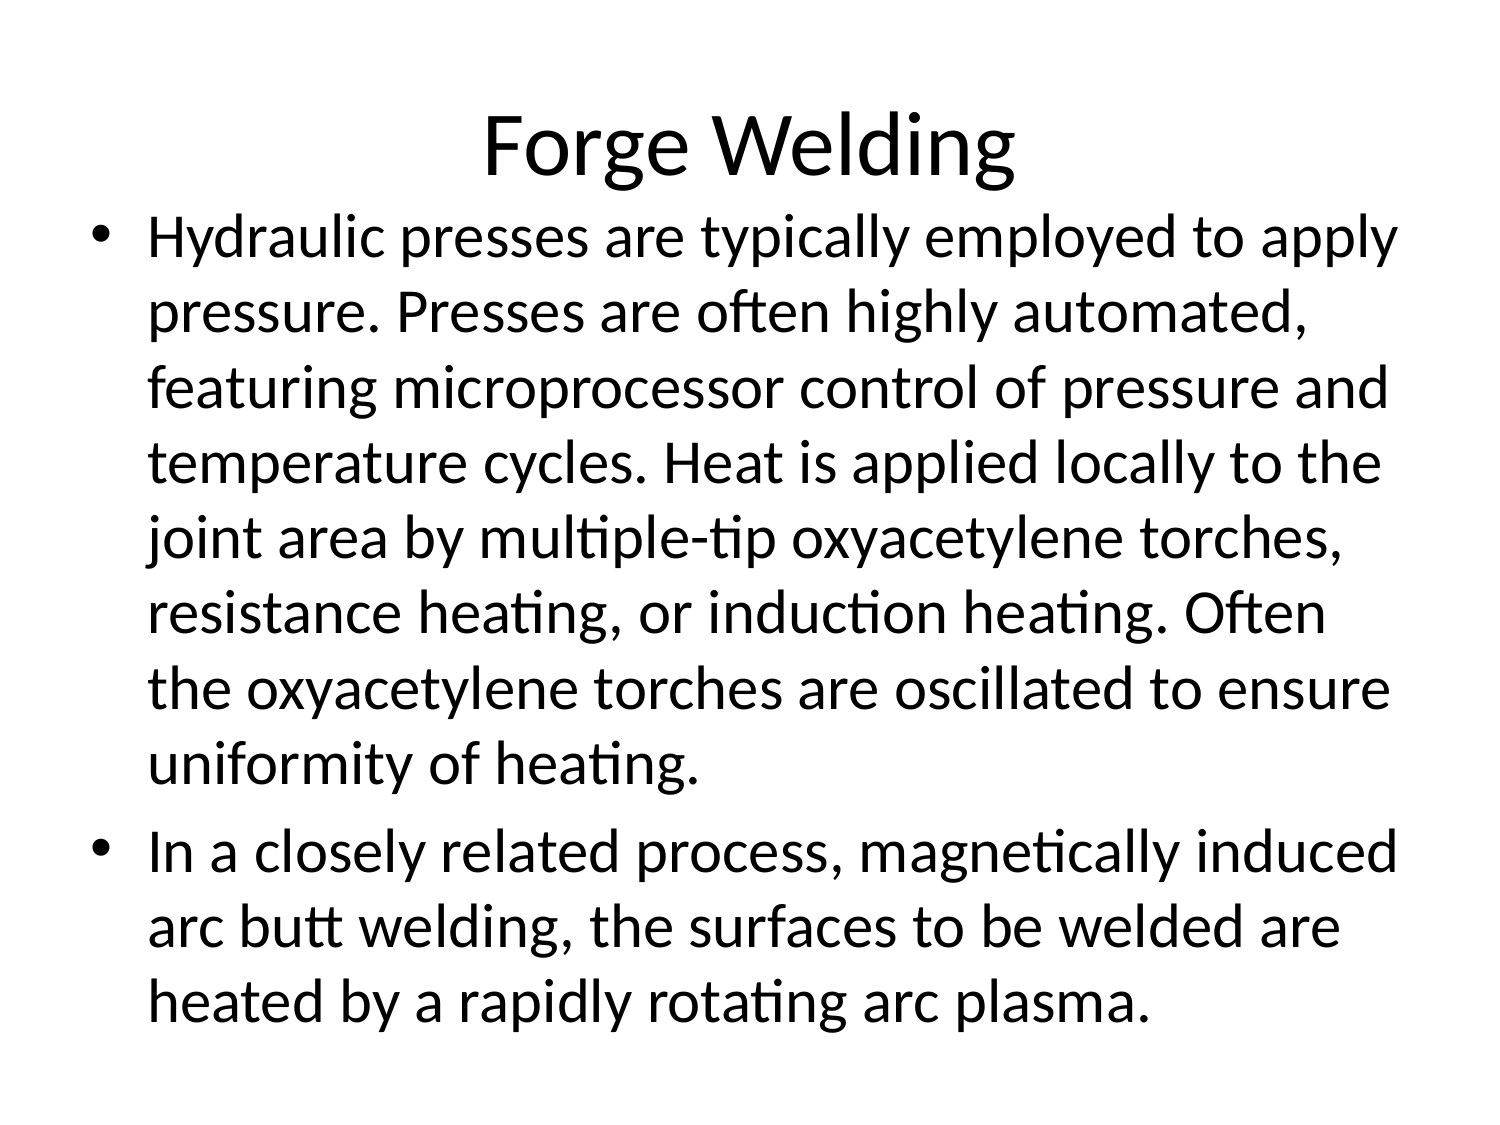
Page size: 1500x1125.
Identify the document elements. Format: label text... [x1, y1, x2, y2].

list Hydraulic presses are typically employed to apply pressure. Presses are often highly automated, featuring microprocessor control of pressure and temperature cycles. Heat is applied locally to the joint area by multiple-tip oxyacetylene torches, resistance heating, or induction heating. Often the oxyacetylene torches are oscillated to ensure uniformity of heating. In a closely related process, magnetically induced arc butt welding, the surfaces to be welded are heated by a rapidly rotating arc plasma. [75, 187, 1425, 1063]
title Forge Welding [75, 45, 1425, 187]
